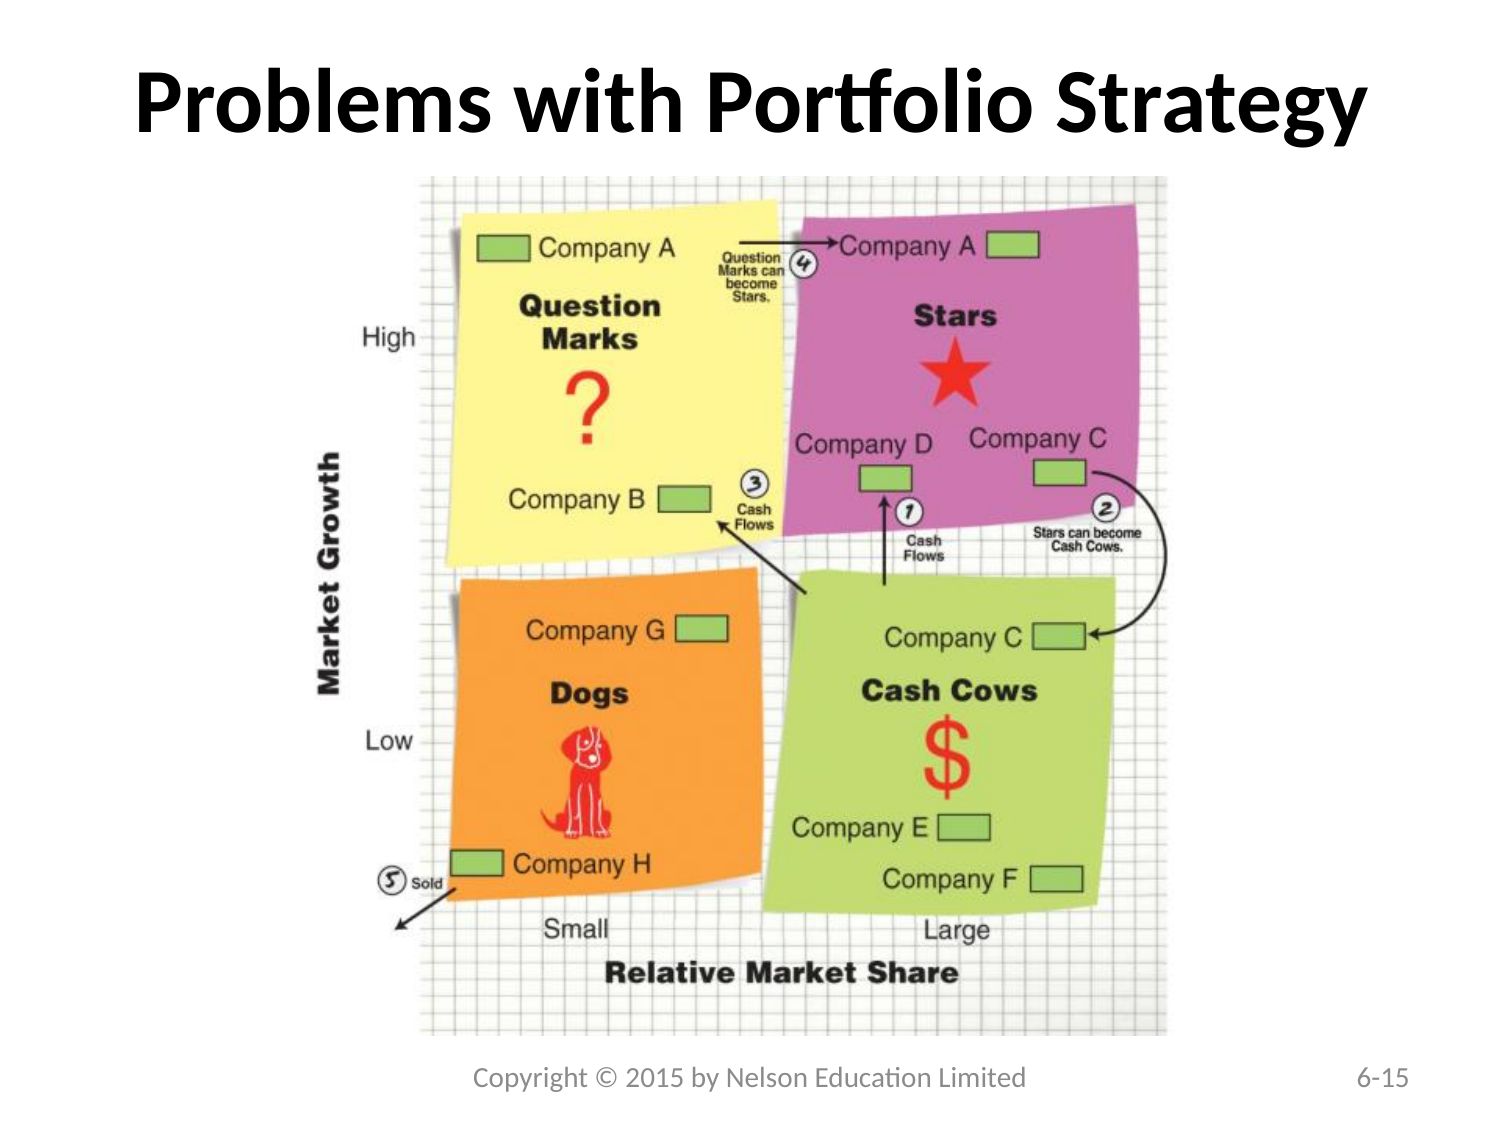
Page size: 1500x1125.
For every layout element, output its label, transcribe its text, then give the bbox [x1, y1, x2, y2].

picture [313, 176, 1174, 1036]
title Problems with Portfolio Strategy [77, 27, 1428, 165]
footer Copyright © 2015 by Nelson Education Limited [425, 1050, 1074, 1103]
slide_number 6-15 [1074, 1050, 1425, 1103]
